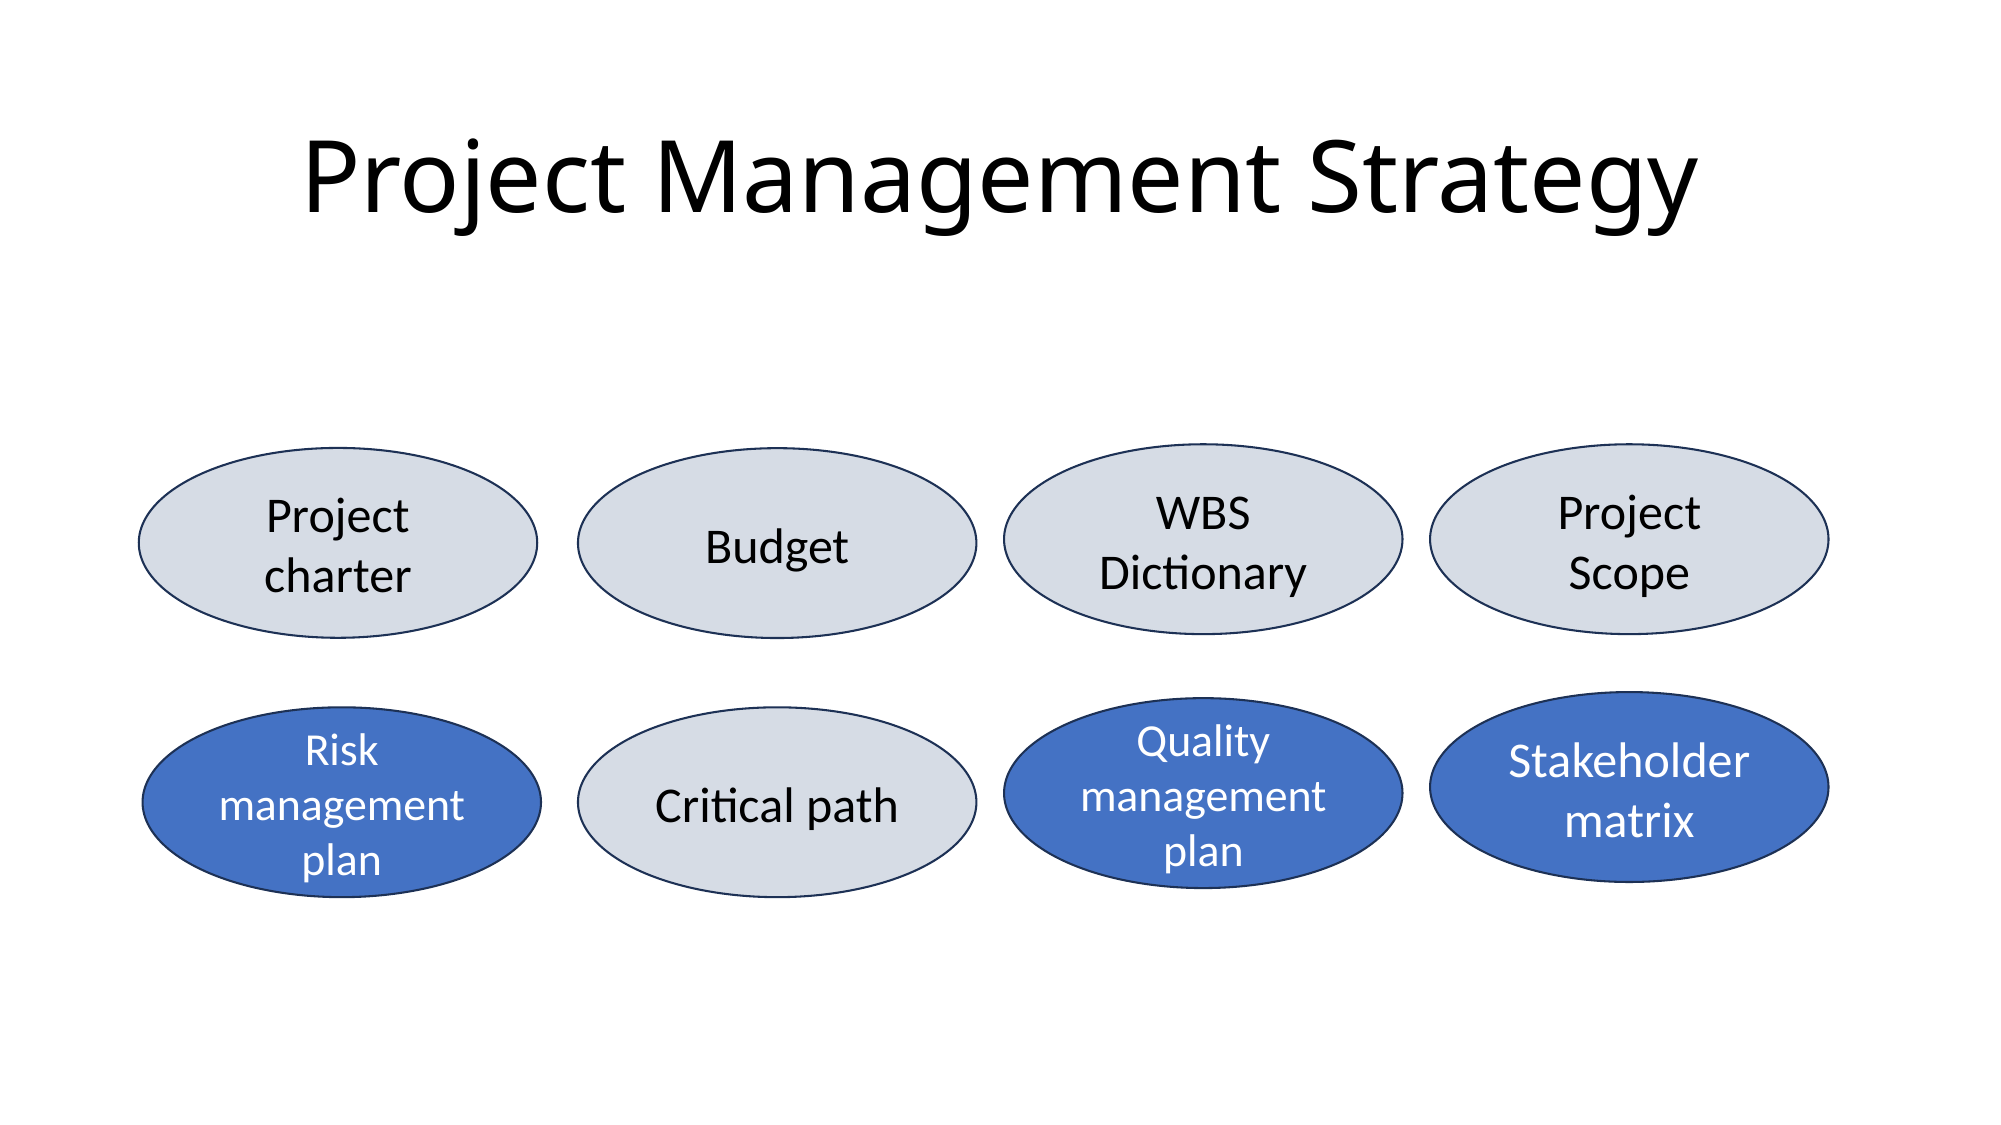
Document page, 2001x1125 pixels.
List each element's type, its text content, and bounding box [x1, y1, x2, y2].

text_box Project Scope [1429, 443, 1830, 636]
text_box Risk management plan [141, 706, 543, 899]
text_box WBS Dictionary [1003, 443, 1404, 636]
text_box Budget [576, 447, 978, 640]
text_box Stakeholder matrix [1429, 691, 1830, 884]
text_box Critical path [576, 706, 978, 899]
text_box Quality management plan [1003, 697, 1404, 890]
text_box Project charter [137, 446, 539, 639]
title Project Management Strategy [137, 59, 1863, 300]
